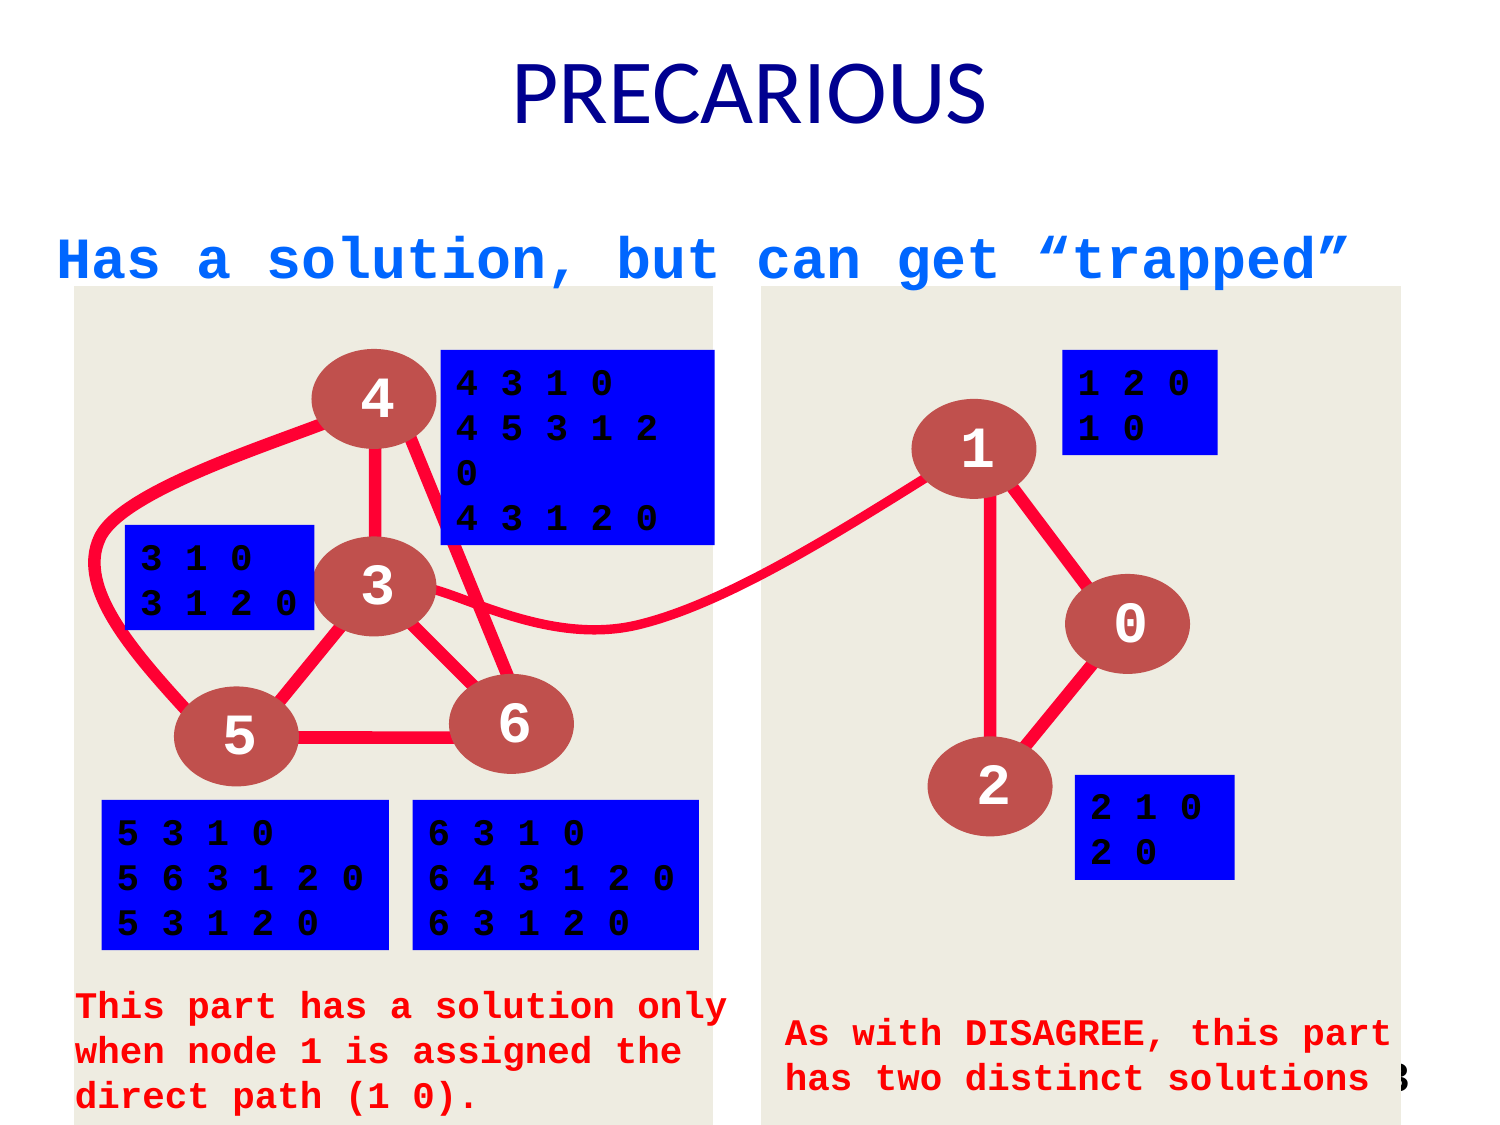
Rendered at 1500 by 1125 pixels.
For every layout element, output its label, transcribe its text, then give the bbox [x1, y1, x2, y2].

title PRECARIOUS [162, 50, 1338, 124]
text_box Has a solution, but can get “trapped” [41, 212, 1366, 298]
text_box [57, 287, 1432, 1125]
